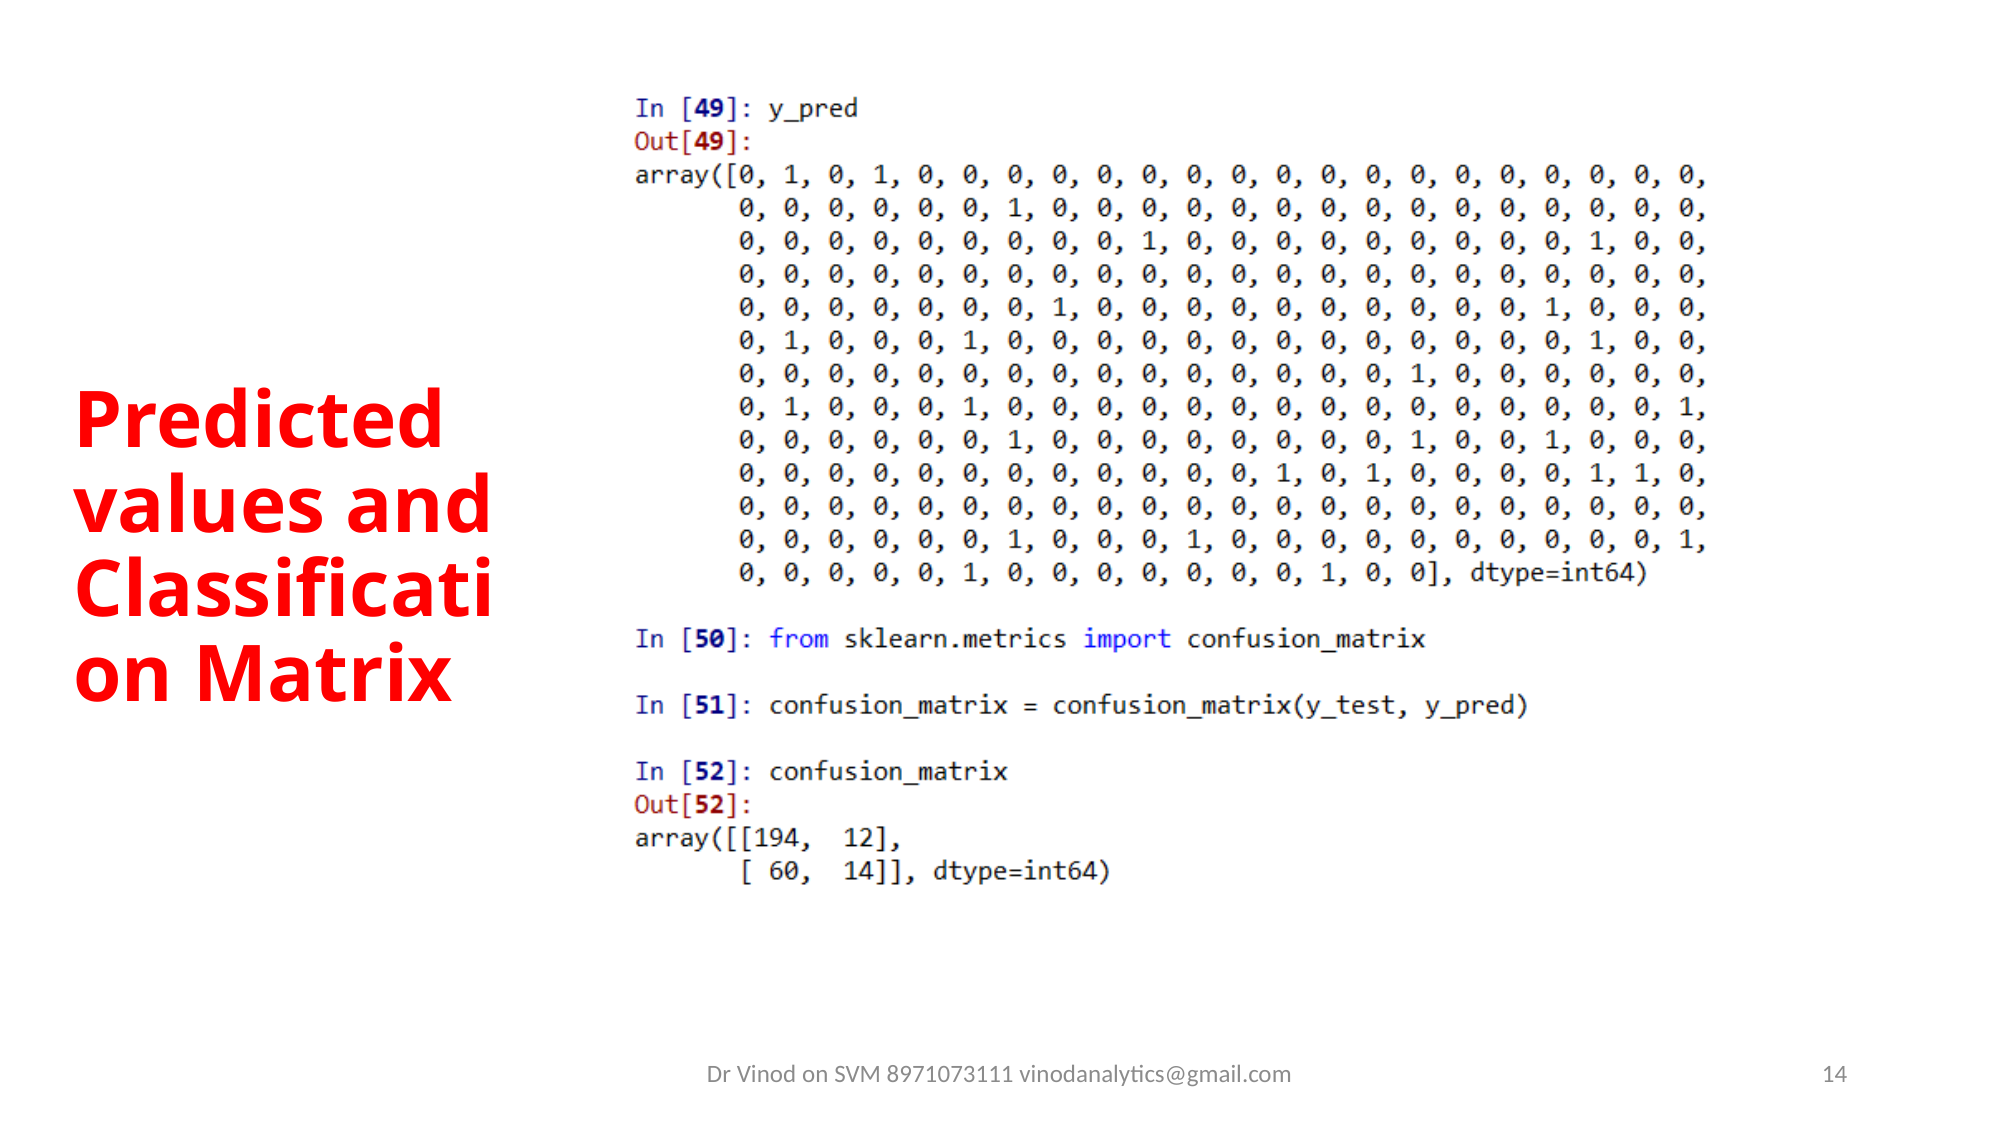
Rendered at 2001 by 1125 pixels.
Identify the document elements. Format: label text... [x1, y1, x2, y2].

title Predicted values and Classification Matrix [58, 338, 522, 759]
slide_number 14 [1412, 1042, 1863, 1103]
footer Dr Vinod on SVM 8971073111 vinodanalytics@gmail.com [662, 1042, 1338, 1103]
picture [630, 84, 1749, 908]
